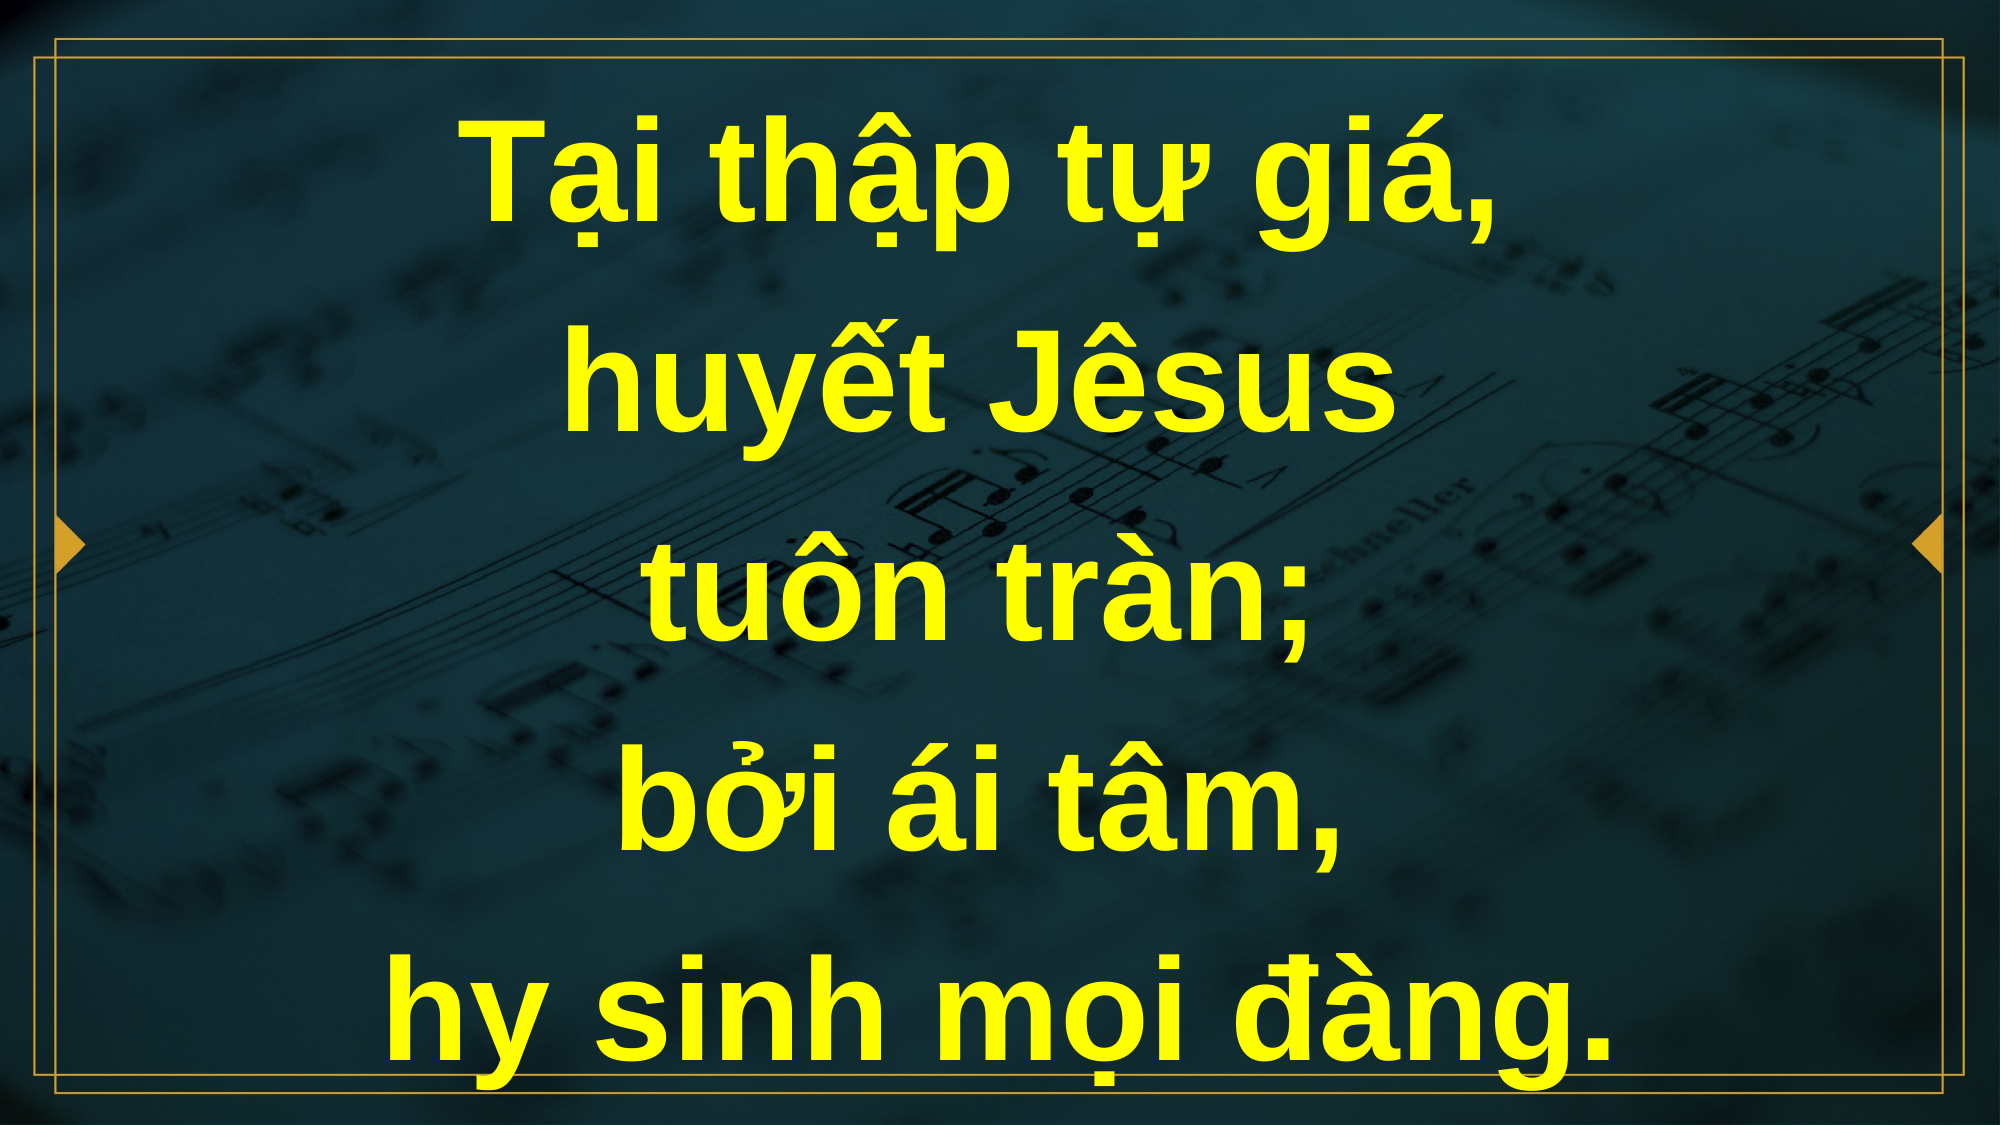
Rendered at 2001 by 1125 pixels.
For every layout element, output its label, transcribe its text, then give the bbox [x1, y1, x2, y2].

picture [0, 0, 2000, 1125]
title Tại thập tự giá, huyết Jêsus tuôn tràn; bởi ái tâm, hy sinh mọi đàng. [55, 53, 1945, 1077]
